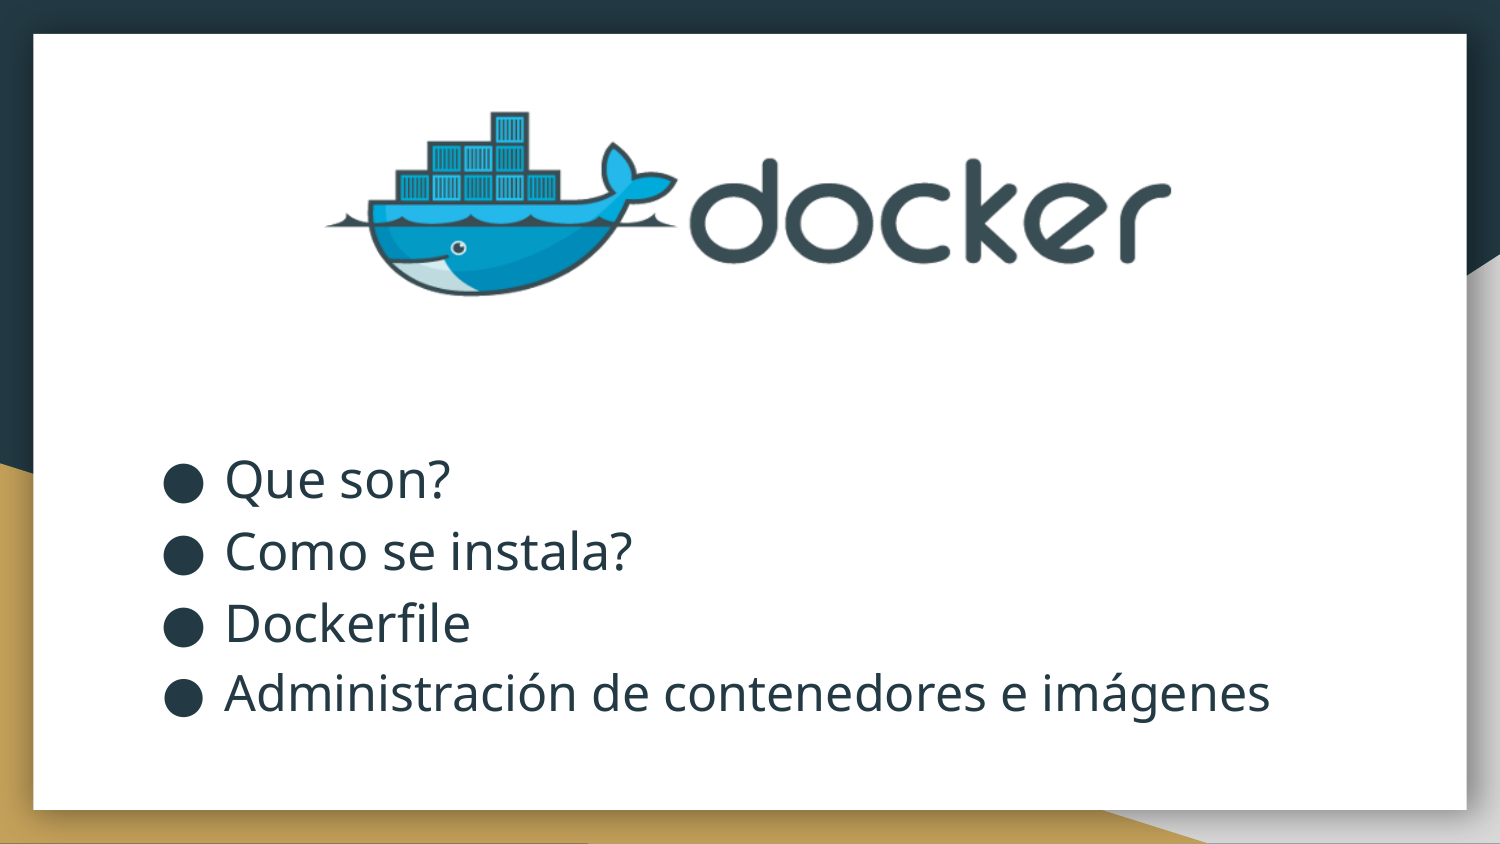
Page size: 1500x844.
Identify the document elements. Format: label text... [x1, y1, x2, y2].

picture [321, 70, 1179, 348]
list Que son? Como se instala? Dockerfile Administración de contenedores e imágenes [134, 326, 1366, 729]
